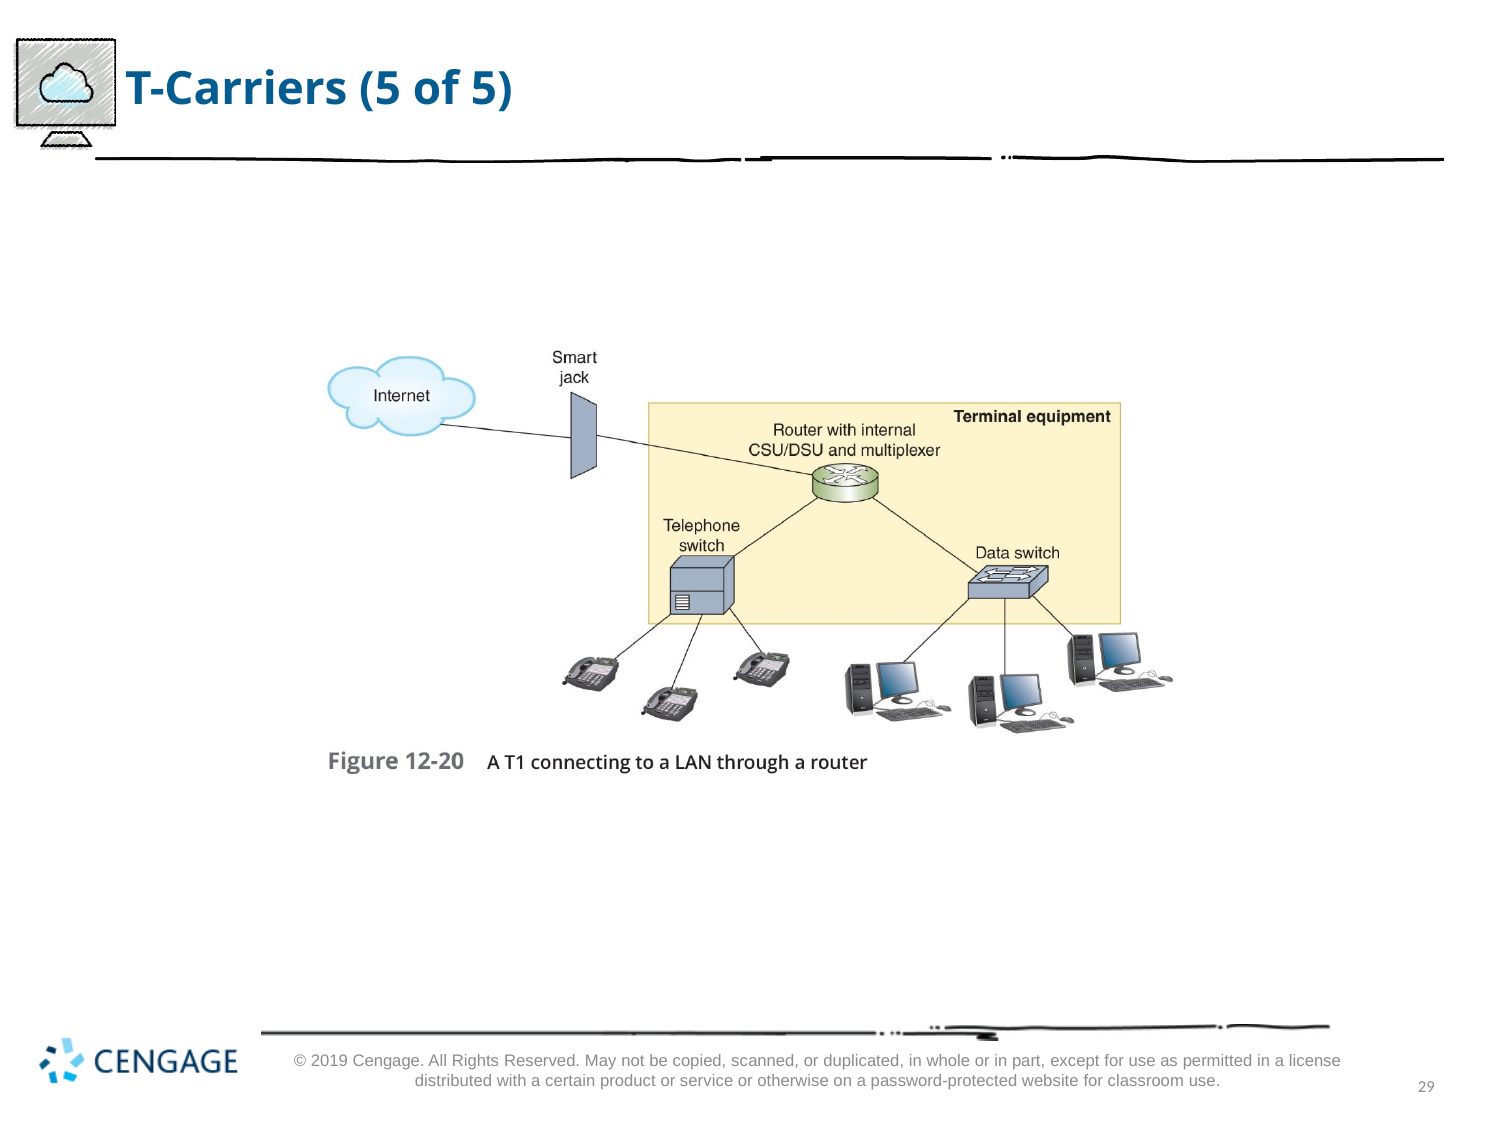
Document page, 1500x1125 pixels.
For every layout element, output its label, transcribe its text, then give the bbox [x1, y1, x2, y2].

picture [19, 1024, 250, 1096]
title T-Carriers (5 of 5) [125, 66, 1442, 116]
picture [261, 1024, 1331, 1041]
picture [325, 348, 1175, 777]
picture [95, 155, 1444, 163]
footer © 2019 Cengage. All Rights Reserved. May not be copied, scanned, or duplicated, in whole or in part, except for use as permitted in a license distributed with a certain product or service or otherwise on a password-protected website for classroom use. [262, 1050, 1375, 1091]
picture [13, 36, 117, 151]
